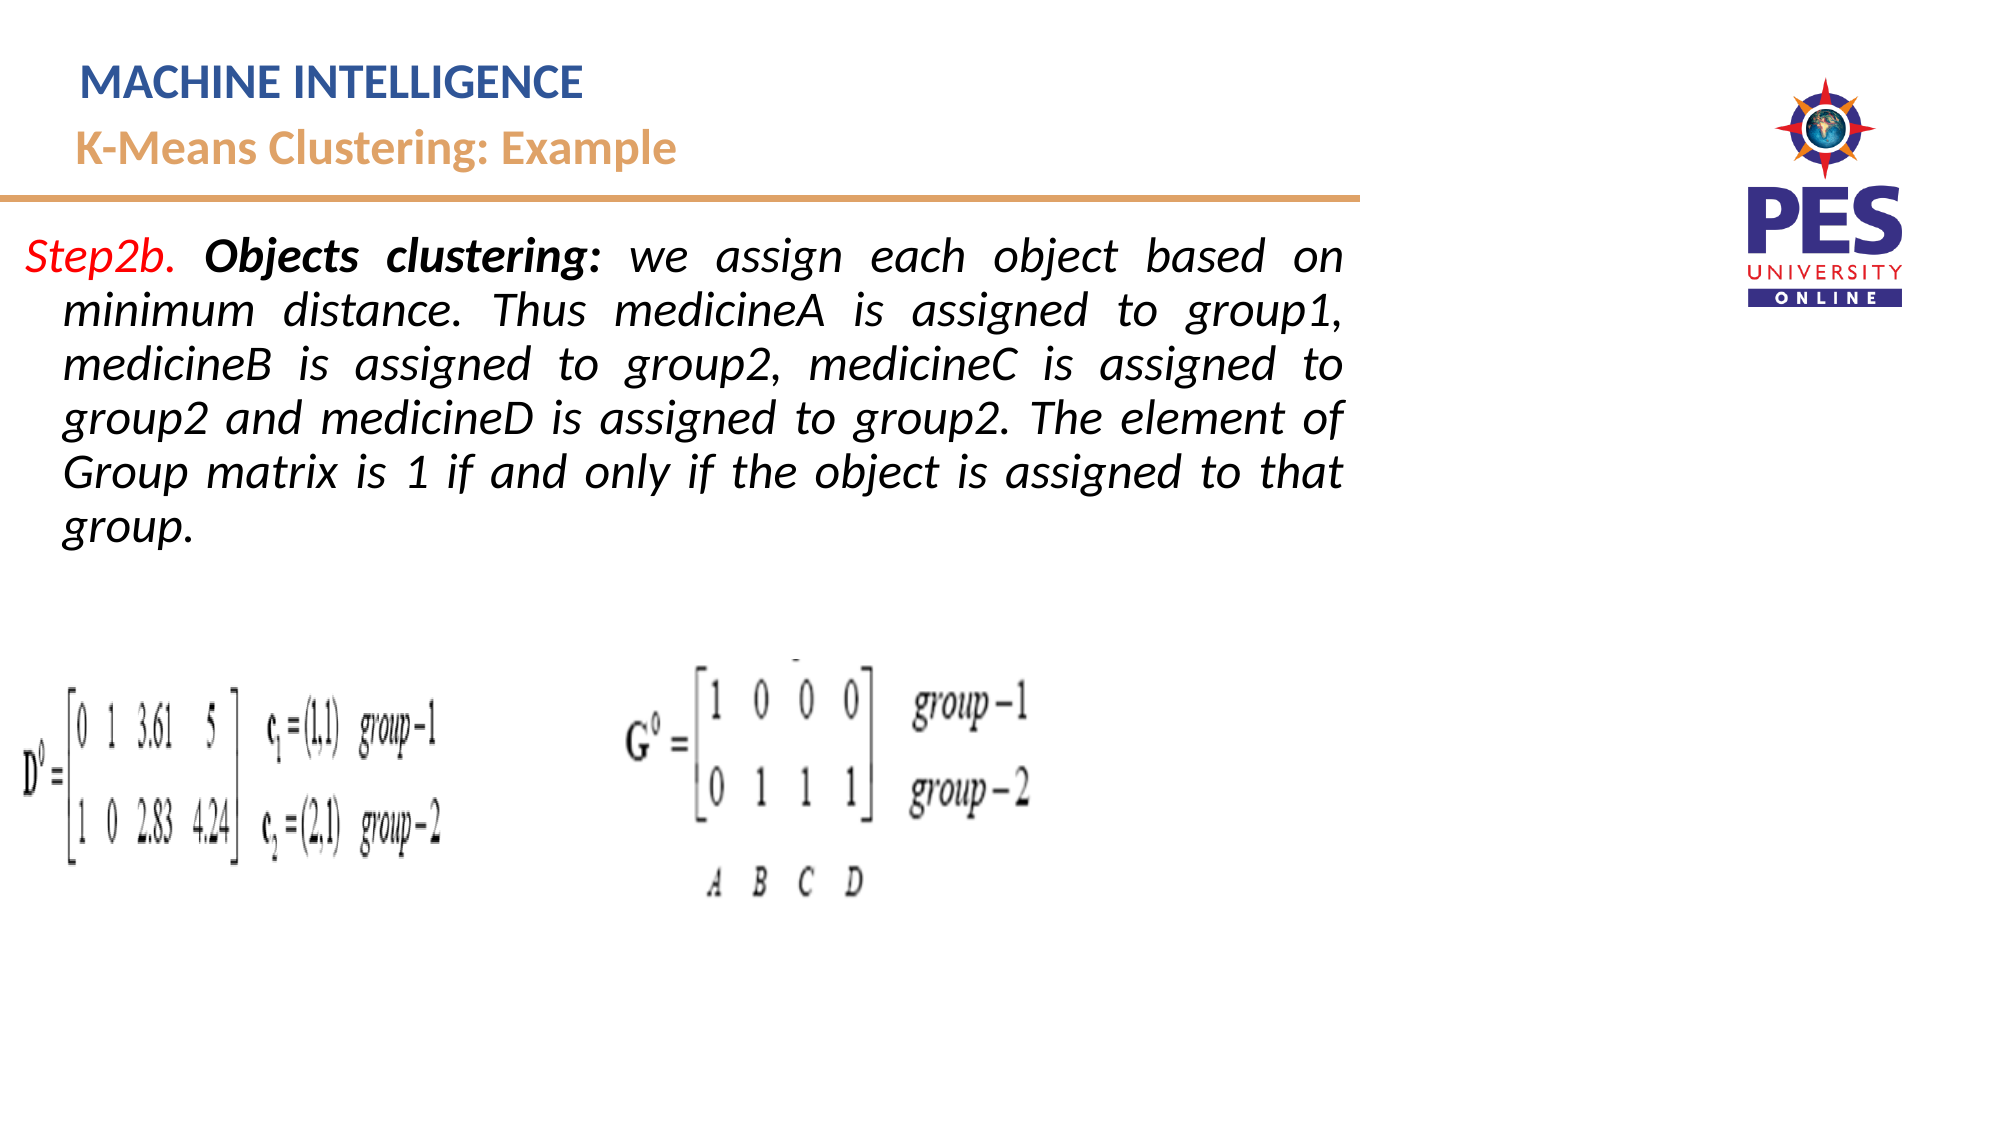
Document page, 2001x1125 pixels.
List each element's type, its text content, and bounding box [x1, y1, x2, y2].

picture [10, 682, 476, 895]
picture [1748, 76, 1902, 307]
list Step2b. Objects clustering: we assign each object based on minimum distance. Thus medicineA is assigned to group1, medicineB is assigned to group2, medicineC is assigned to group2 and medicineD is assigned to group2. The element of Group matrix is 1 if and only if the object is assigned to that group. [10, 221, 1361, 777]
text_box K-Means Clustering: Example [60, 106, 1374, 182]
text_box MACHINE INTELLIGENCE [64, 41, 1295, 117]
picture [582, 659, 1072, 919]
